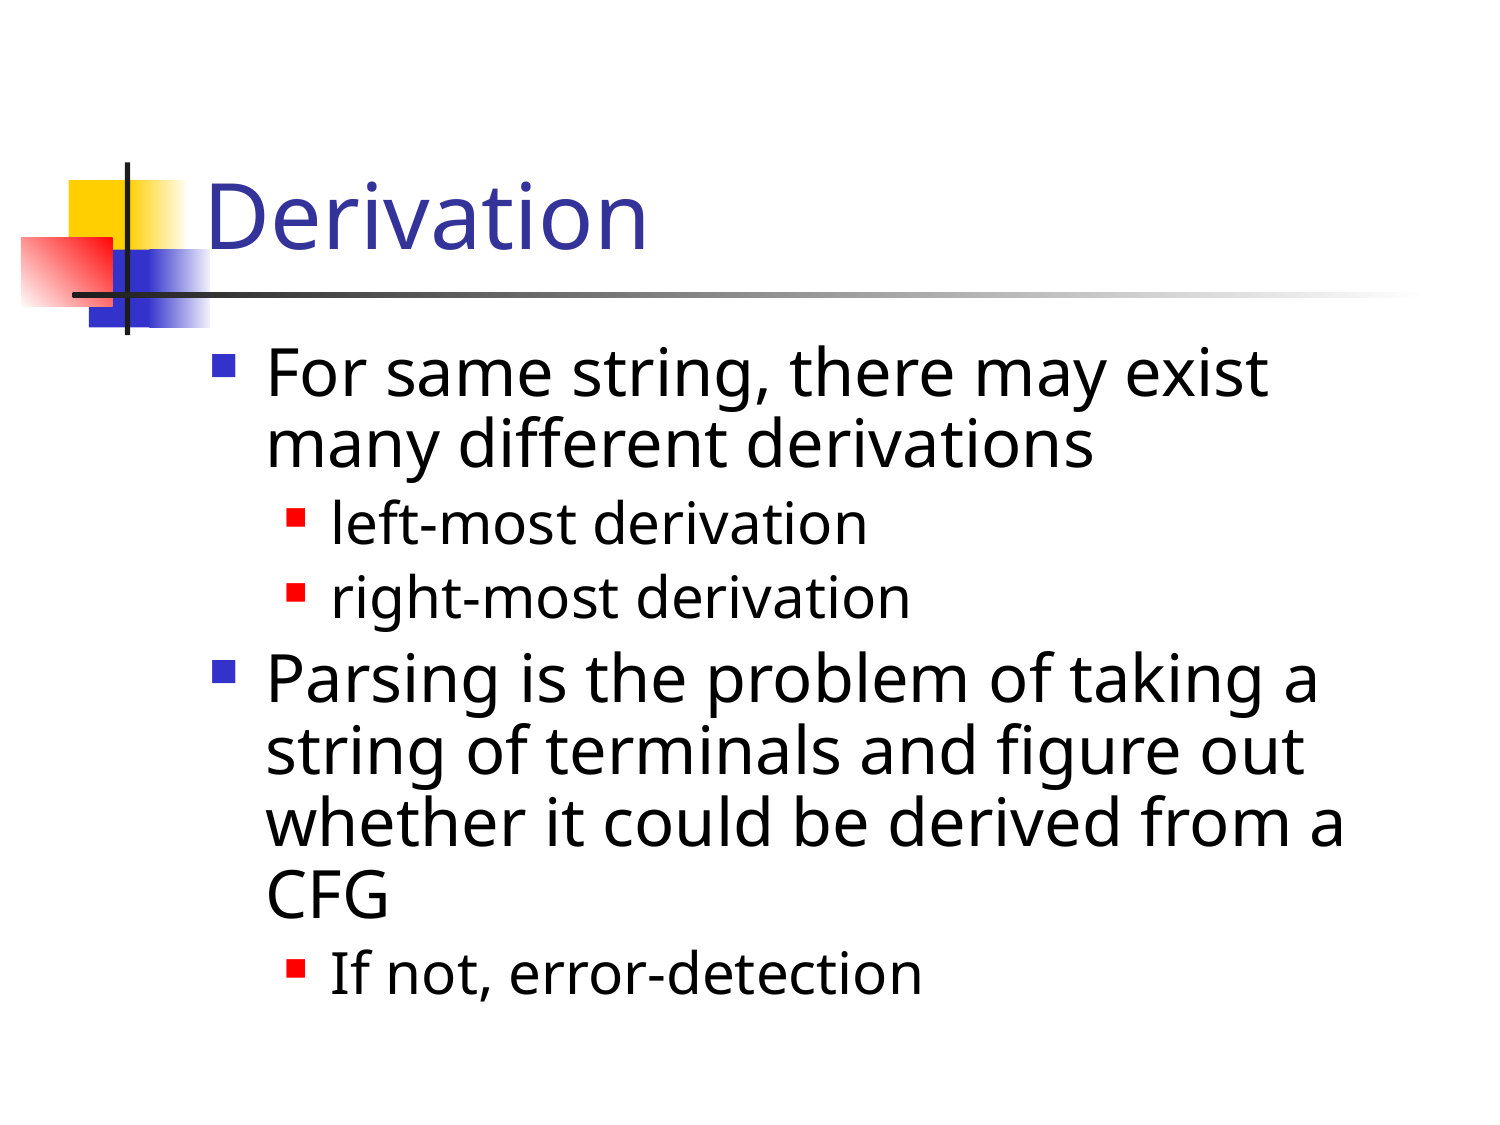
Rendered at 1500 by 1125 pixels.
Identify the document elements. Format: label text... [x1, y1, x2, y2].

list For same string, there may exist many different derivations left-most derivation right-most derivation Parsing is the problem of taking a string of terminals and figure out whether it could be derived from a CFG If not, error-detection [193, 331, 1469, 1006]
title Derivation [188, 35, 1468, 275]
